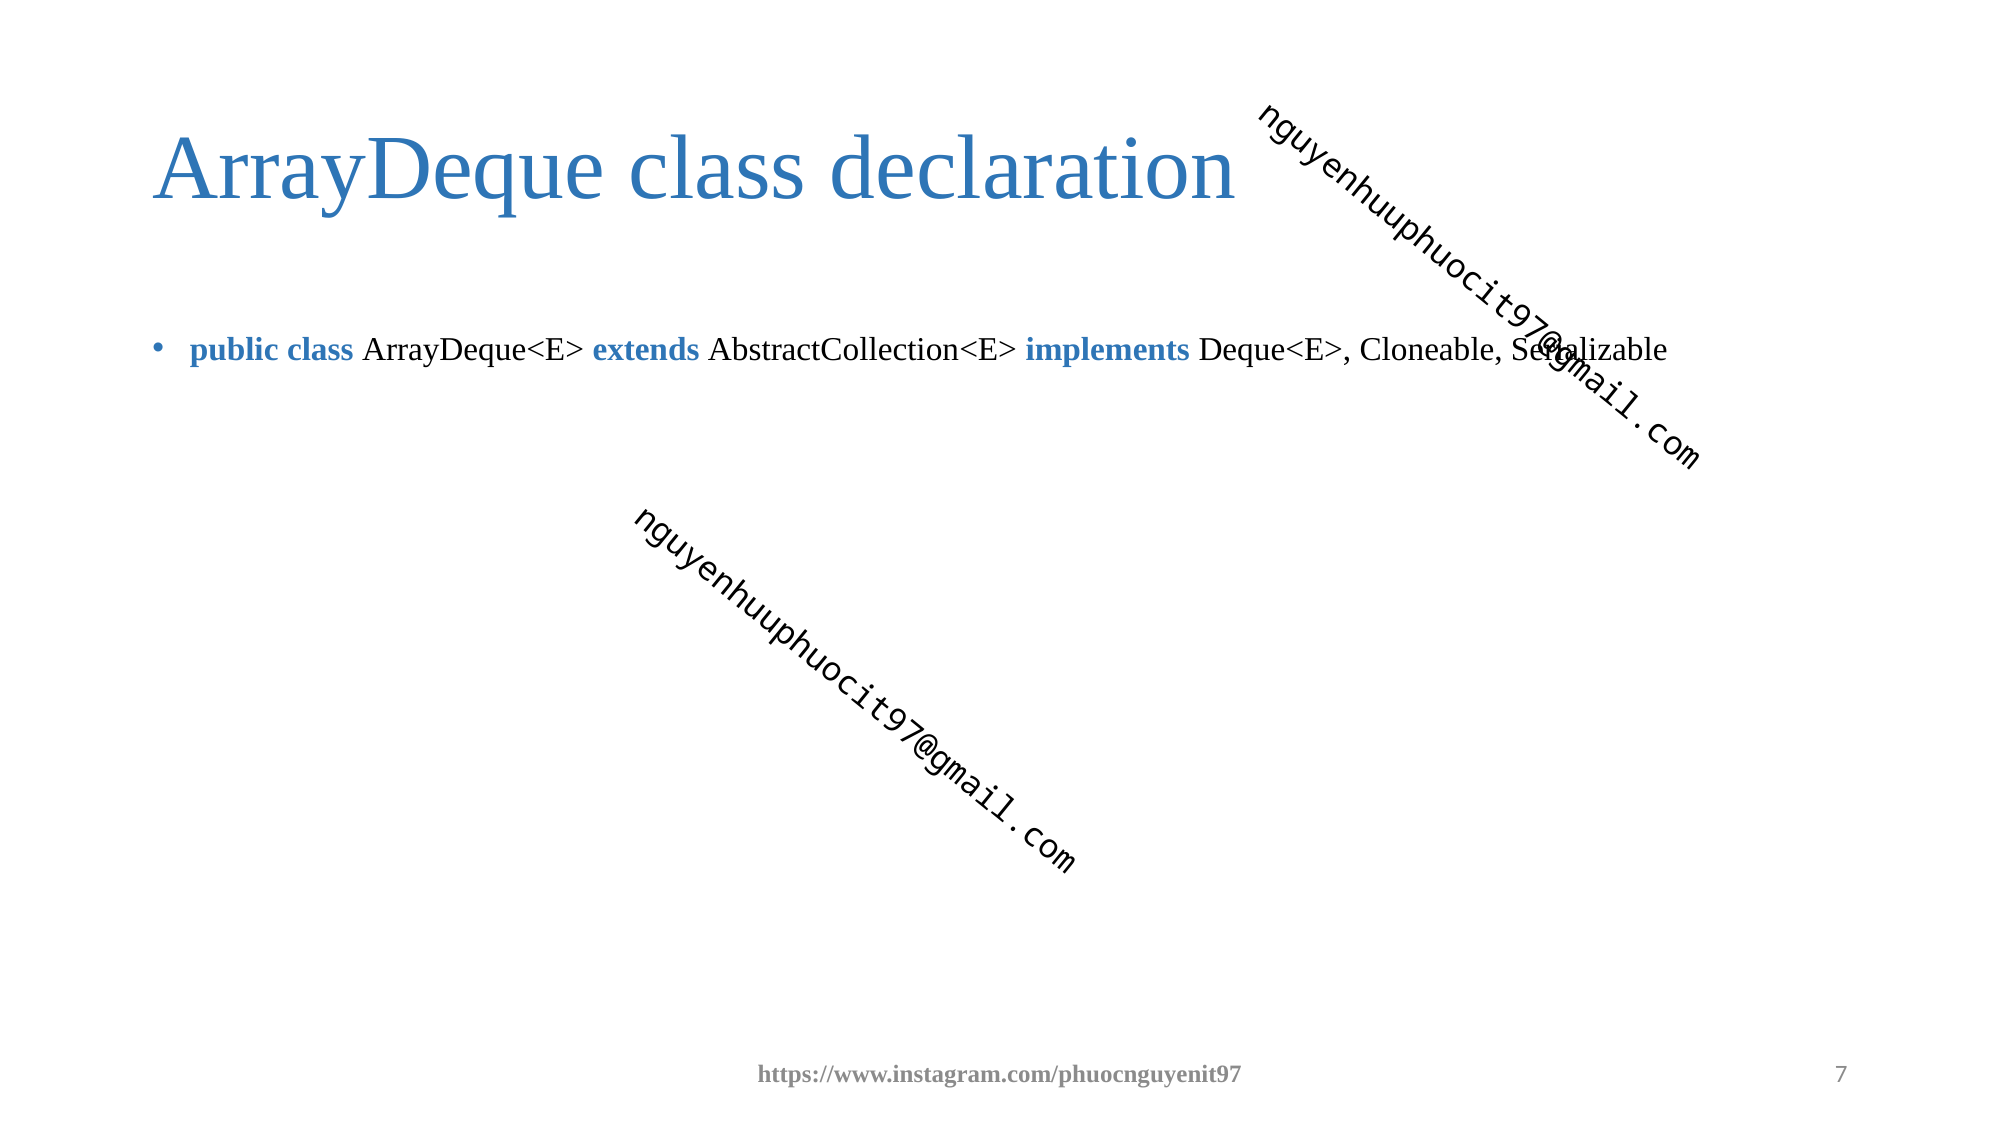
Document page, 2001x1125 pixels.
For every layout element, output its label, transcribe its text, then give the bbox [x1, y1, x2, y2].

title ArrayDeque class declaration [137, 59, 1863, 278]
slide_number 7 [1412, 1042, 1863, 1103]
footer https://www.instagram.com/phuocnguyenit97 [662, 1042, 1338, 1103]
list public class ArrayDeque<E> extends AbstractCollection<E> implements Deque<E>, Cloneable, Serializable [137, 299, 1863, 1014]
